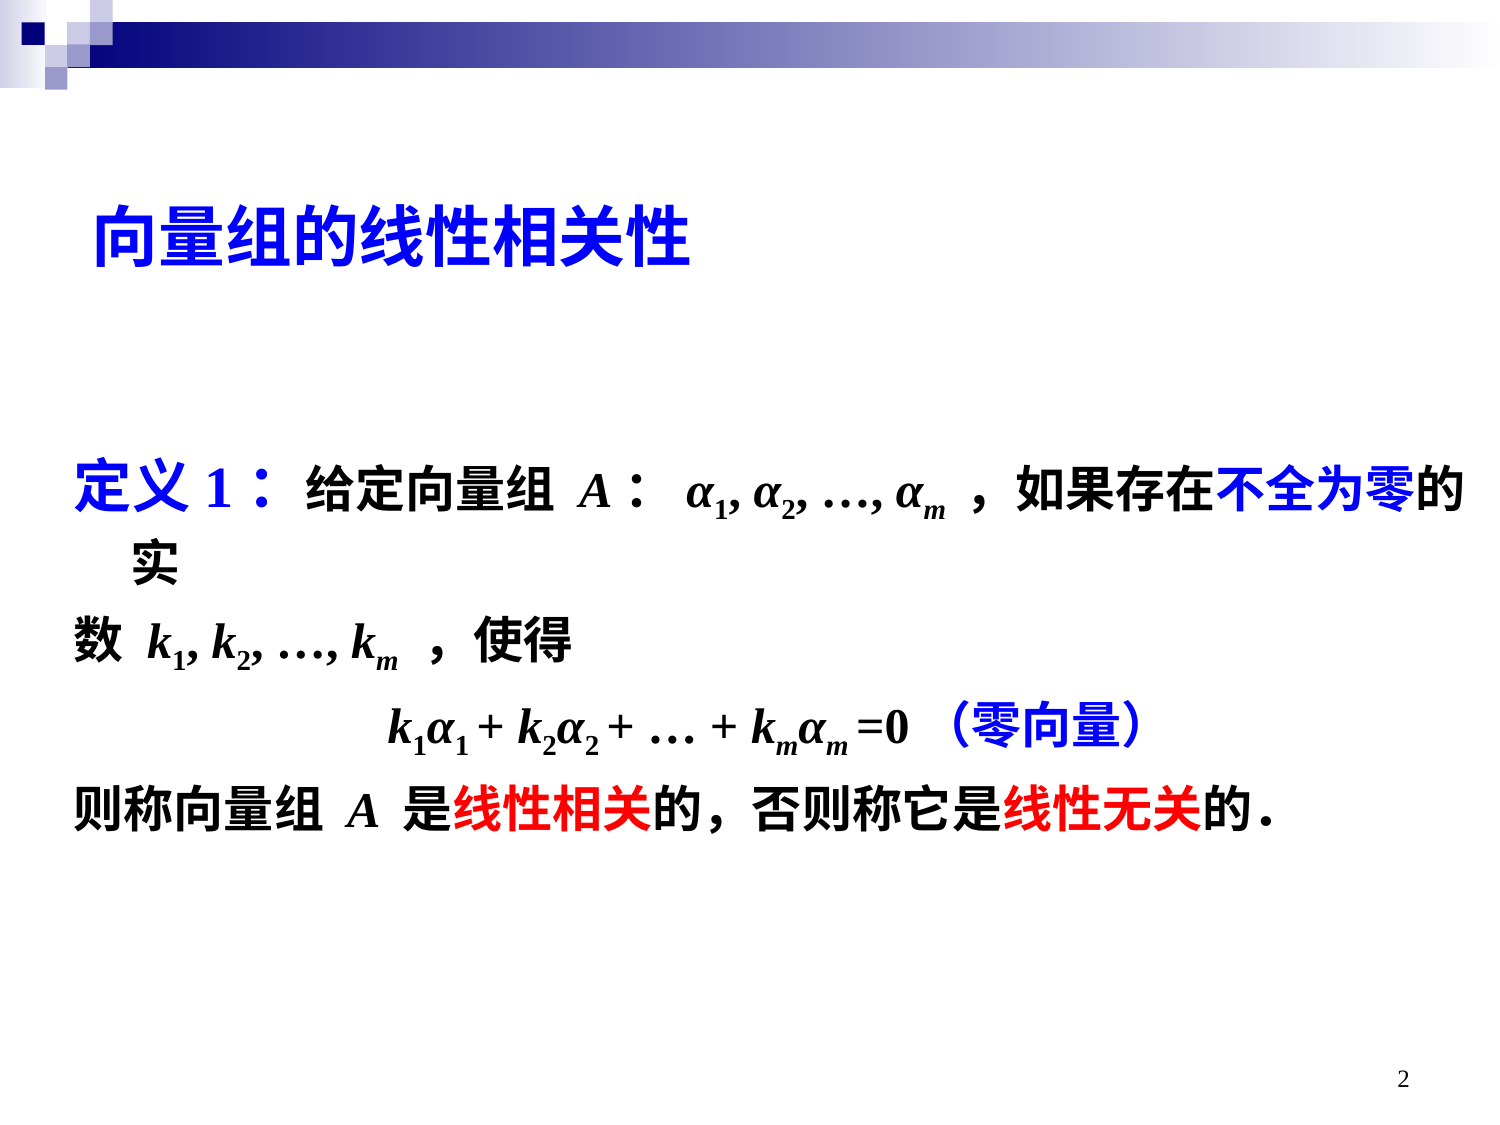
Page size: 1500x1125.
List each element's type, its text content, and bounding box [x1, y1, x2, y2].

title 向量组的线性相关性 [76, 187, 940, 283]
list 定义1：给定向量组 A：α1, α2, …, αm ，如果存在不全为零的实 数 k1, k2, …, km ，使得 k1α1 + k2α2 + … + kmαm =0（零向量） 则称向量组 A 是线性相关的，否则称它是线性无关的． [58, 433, 1500, 1087]
slide_number 2 [1074, 1024, 1426, 1101]
